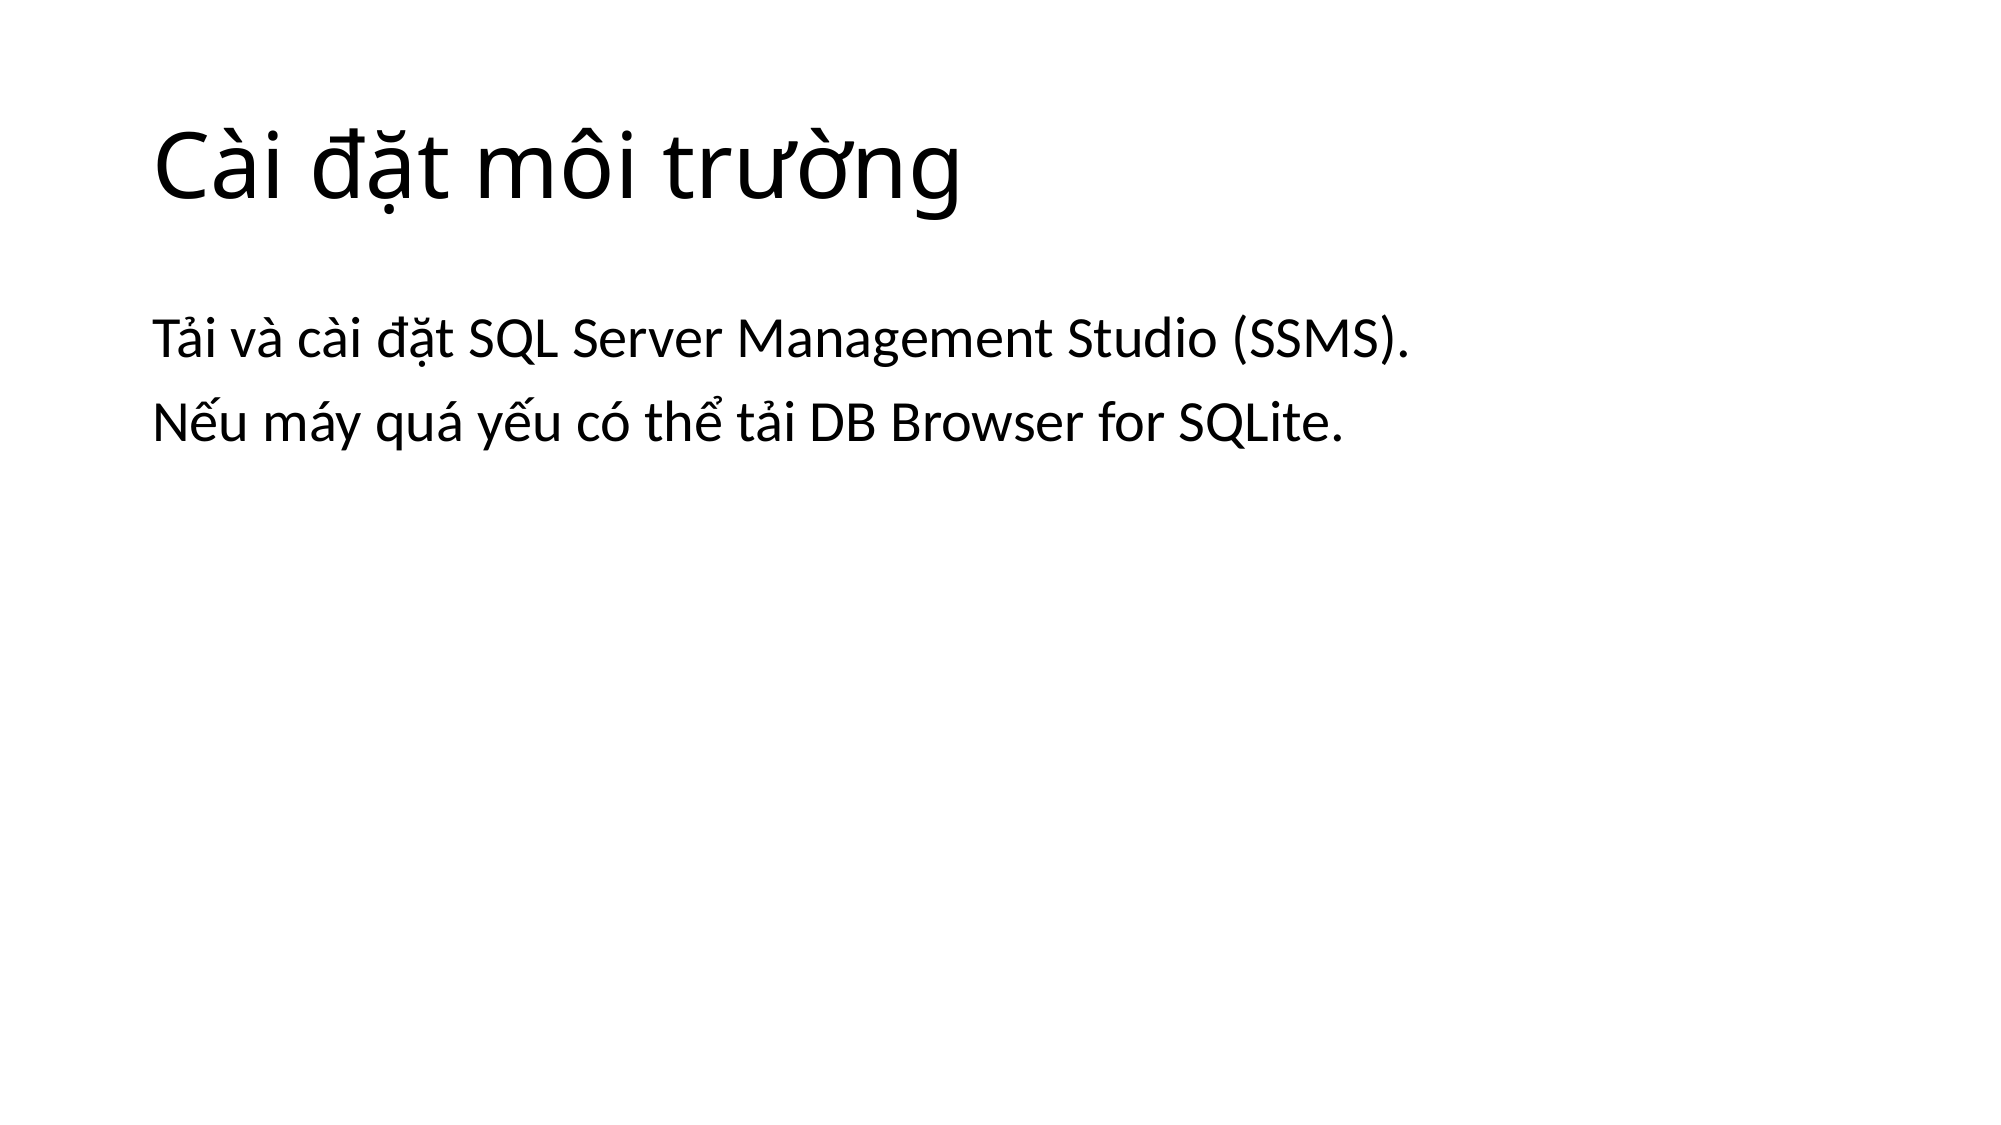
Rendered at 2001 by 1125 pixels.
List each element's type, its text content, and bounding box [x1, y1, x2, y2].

title Cài đặt môi trường [137, 59, 1863, 278]
list Tải và cài đặt SQL Server Management Studio (SSMS). Nếu máy quá yếu có thể tải DB Browser for SQLite. [137, 299, 1863, 1014]
